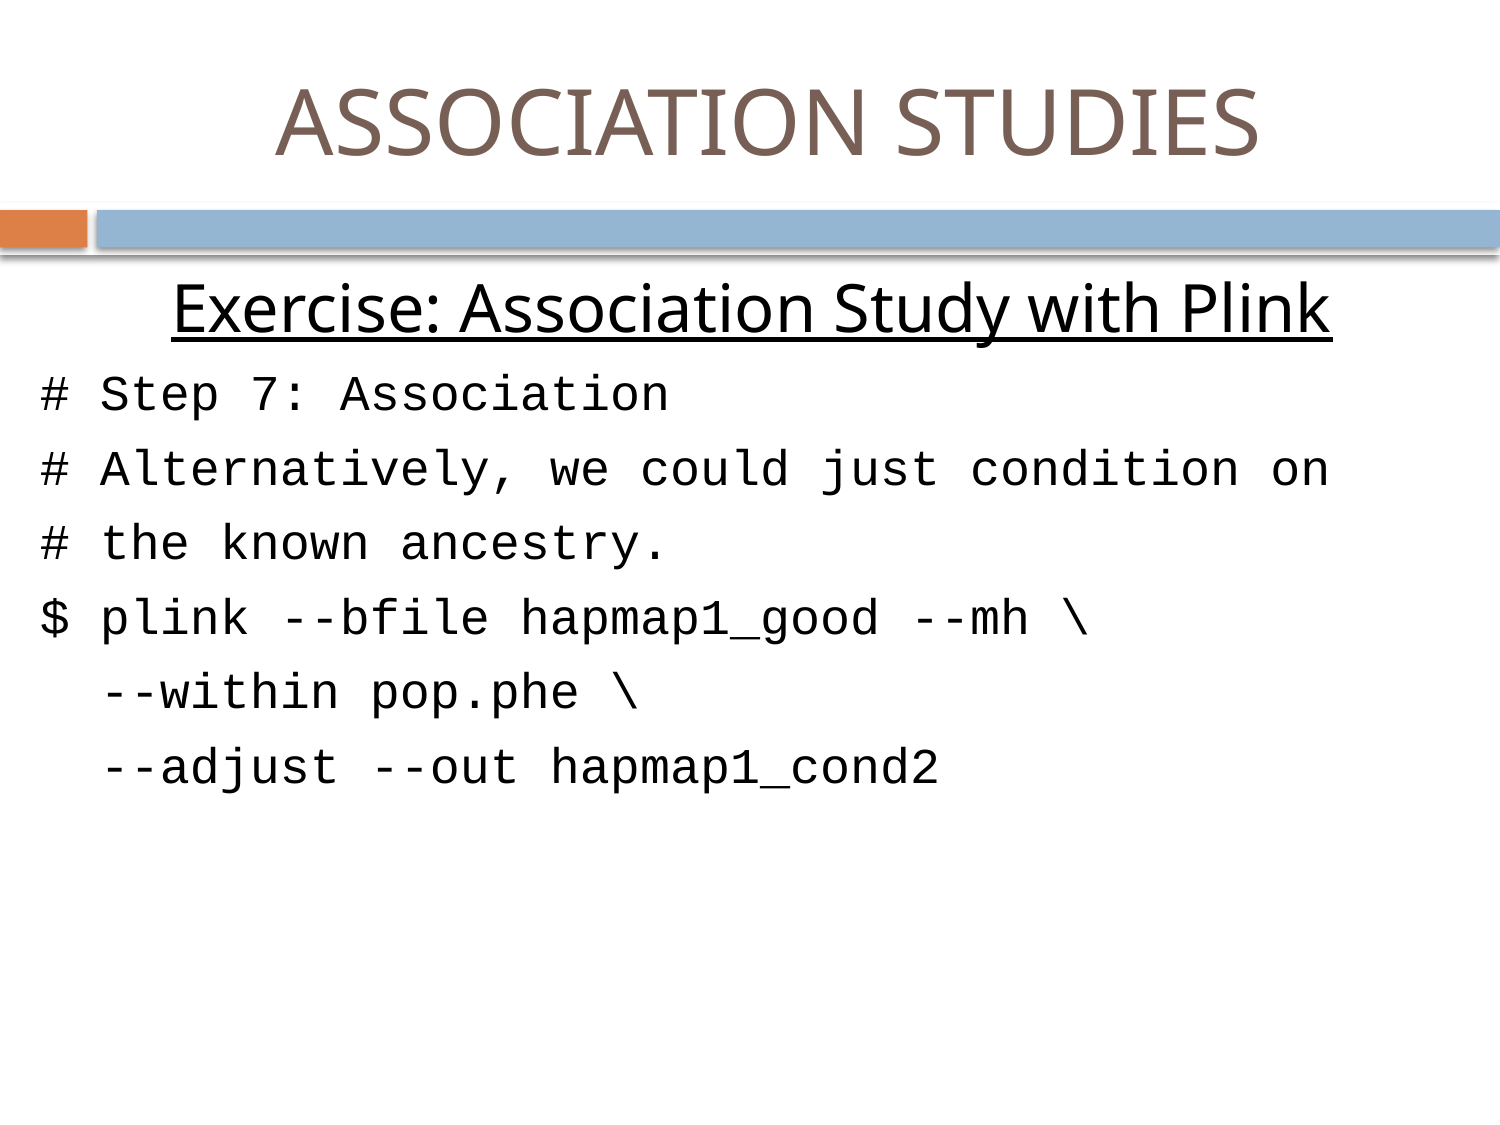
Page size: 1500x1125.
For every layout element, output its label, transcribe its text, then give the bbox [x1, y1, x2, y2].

title ASSOCIATION STUDIES [100, 37, 1438, 200]
list Exercise: Association Study with Plink # Step 7: Association # Alternatively, we could just condition on # the known ancestry. $ plink --bfile hapmap1_good --mh \ --within pop.phe \ --adjust --out hapmap1_cond2 [24, 258, 1480, 1105]
